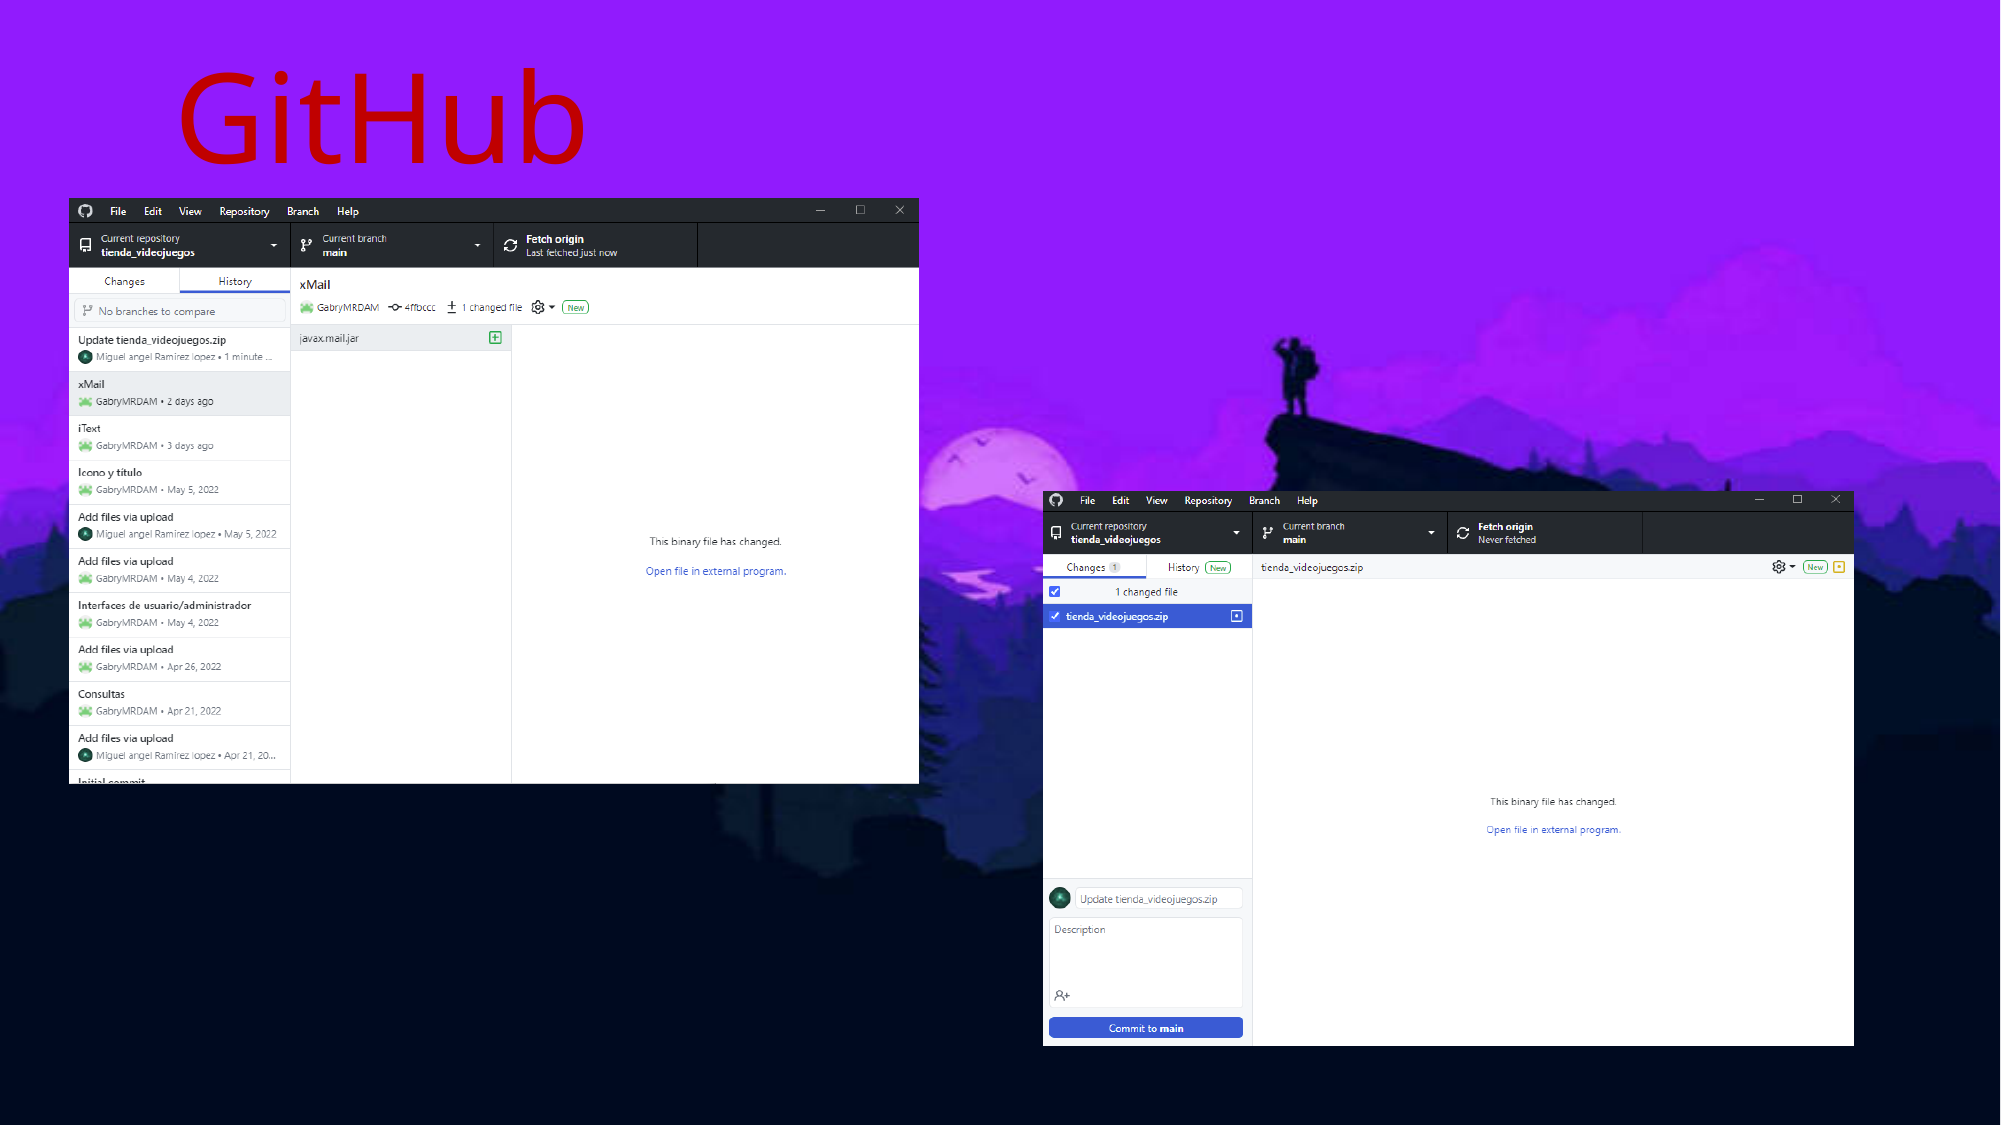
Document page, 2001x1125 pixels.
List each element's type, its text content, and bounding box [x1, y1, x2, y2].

title GitHub [53, 43, 713, 199]
picture [0, 0, 2001, 1125]
text_box [919, 532, 1043, 594]
